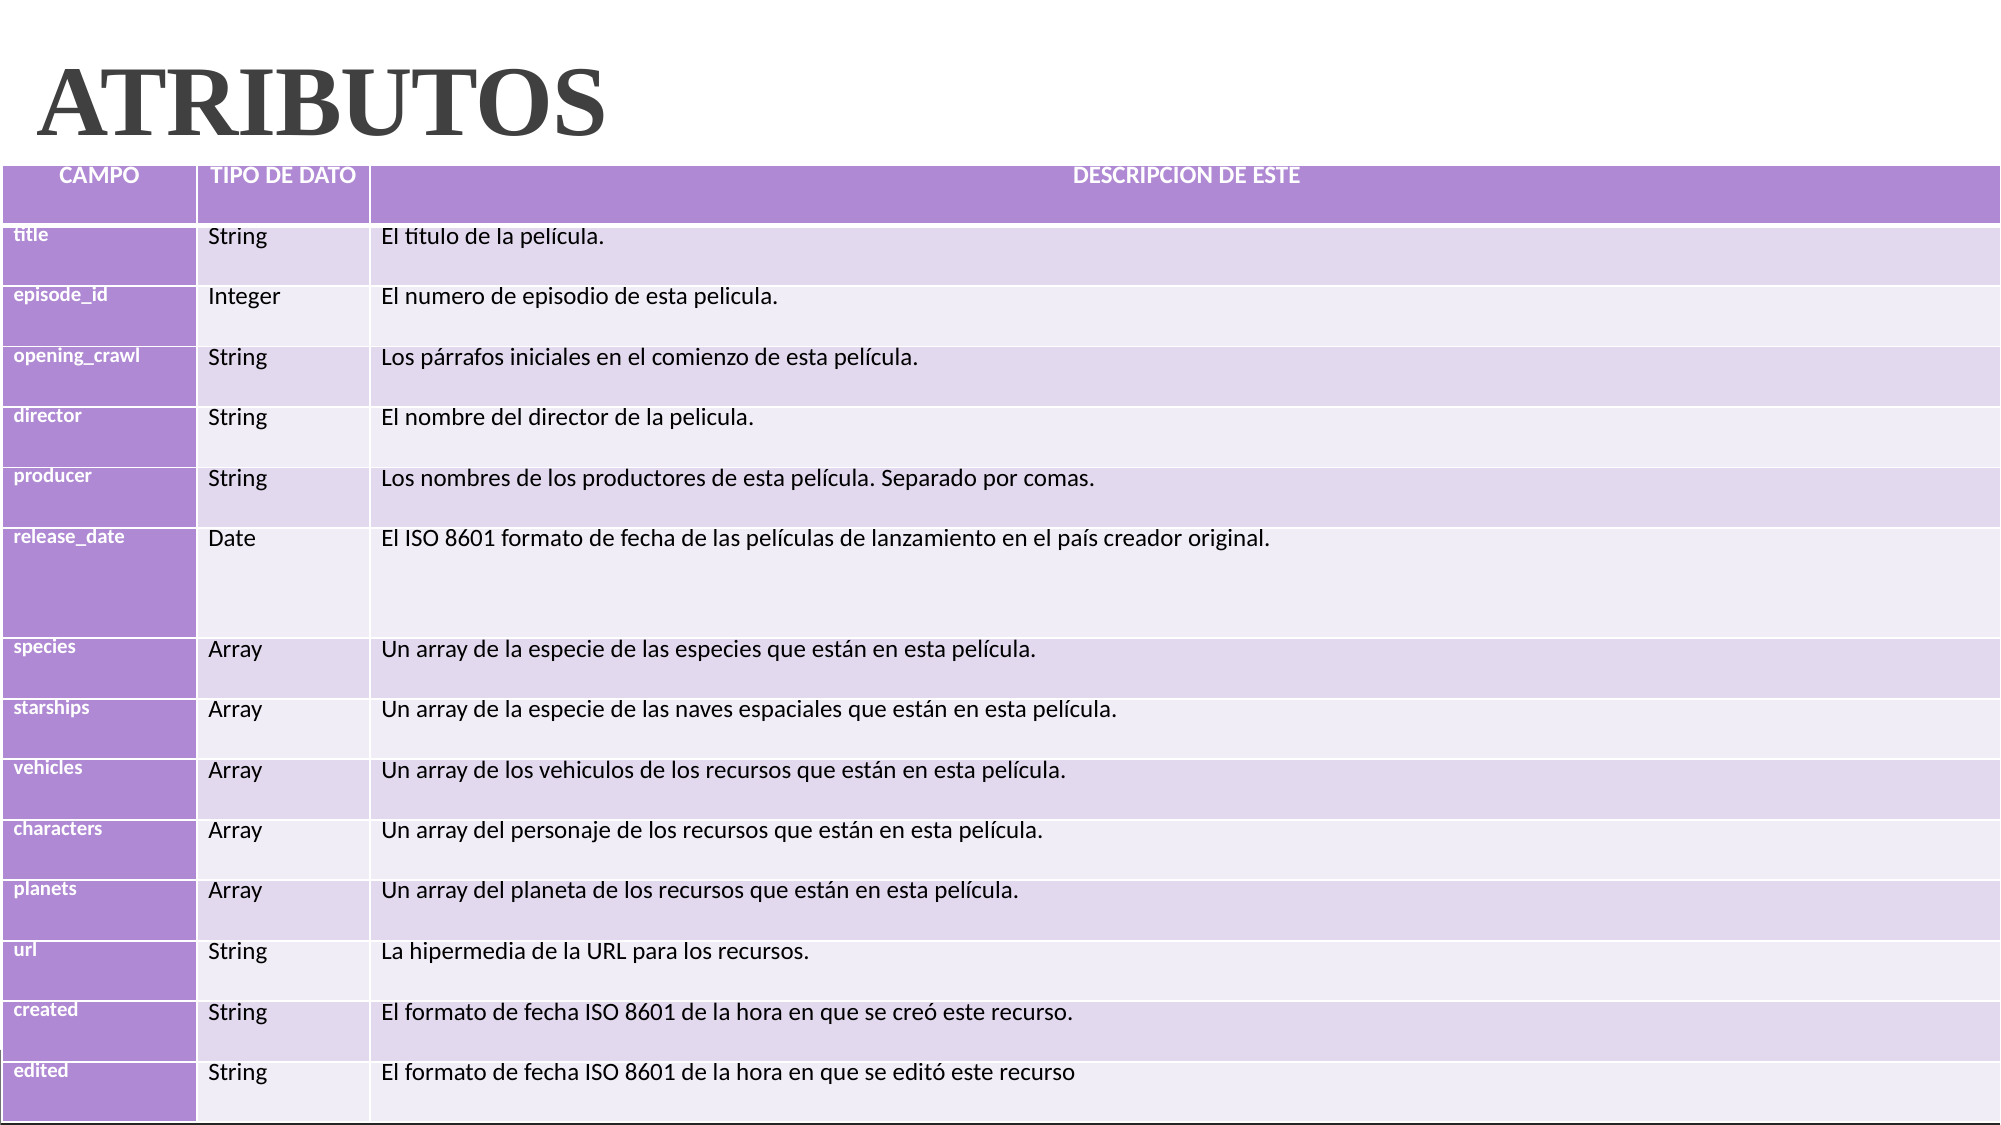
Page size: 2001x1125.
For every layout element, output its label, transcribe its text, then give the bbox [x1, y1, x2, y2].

table_cell El título de la película. [371, 228, 2000, 285]
table_cell vehicles [3, 760, 196, 819]
table_cell planets [3, 881, 196, 940]
table_cell Array [198, 821, 369, 879]
title ATRIBUTOS [21, 0, 741, 164]
table_cell Un array de la especie de las especies que están en esta película. [371, 639, 2000, 698]
table_cell Array [198, 760, 369, 819]
table_cell String [198, 408, 369, 467]
table_cell Array [198, 881, 369, 940]
table_cell starships [3, 700, 196, 758]
table_header CAMPO [3, 166, 196, 223]
table_cell La hipermedia de la URL para los recursos. [371, 942, 2000, 1000]
table_cell El ISO 8601 formato de fecha de las películas de lanzamiento en el país creador original. [371, 529, 2000, 637]
table_cell release_date [3, 529, 196, 637]
table_cell characters [3, 821, 196, 879]
table_cell Un array del planeta de los recursos que están en esta película. [371, 881, 2000, 940]
table_cell species [3, 639, 196, 698]
table_cell String [198, 468, 369, 527]
table_cell episode_id [3, 287, 196, 346]
table_cell created [3, 1002, 196, 1061]
table_cell Integer [198, 287, 369, 346]
table_cell opening_crawl [3, 347, 196, 406]
table_cell Un array de los vehiculos de los recursos que están en esta película. [371, 760, 2000, 819]
table_cell String [198, 942, 369, 1000]
table_cell Array [198, 700, 369, 758]
table_cell Un array del personaje de los recursos que están en esta película. [371, 821, 2000, 879]
table_cell String [198, 228, 369, 285]
table_cell String [198, 347, 369, 406]
table_cell El numero de episodio de esta pelicula. [371, 287, 2000, 346]
table_cell edited [3, 1063, 196, 1121]
table_cell producer [3, 468, 196, 527]
table_cell Los nombres de los productores de esta película. Separado por comas. [371, 468, 2000, 527]
table_header TIPO DE DATO [198, 166, 369, 223]
text_box [774, 524, 1225, 586]
table_cell El nombre del director de la pelicula. [371, 408, 2000, 467]
table_cell director [3, 408, 196, 467]
table_cell Array [198, 639, 369, 698]
table_cell El formato de fecha ISO 8601 de la hora en que se editó este recurso [371, 1063, 2000, 1121]
table_header DESCRIPCIÓN DE ESTE [371, 166, 2000, 223]
table_cell url [3, 942, 196, 1000]
table_cell Date [198, 529, 369, 637]
table_cell Un array de la especie de las naves espaciales que están en esta película. [371, 700, 2000, 758]
table_cell String [198, 1063, 369, 1121]
table_cell El formato de fecha ISO 8601 de la hora en que se creó este recurso. [371, 1002, 2000, 1061]
table_cell Los párrafos iniciales en el comienzo de esta película. [371, 347, 2000, 406]
table_cell String [198, 1002, 369, 1061]
table_cell title [3, 228, 196, 285]
